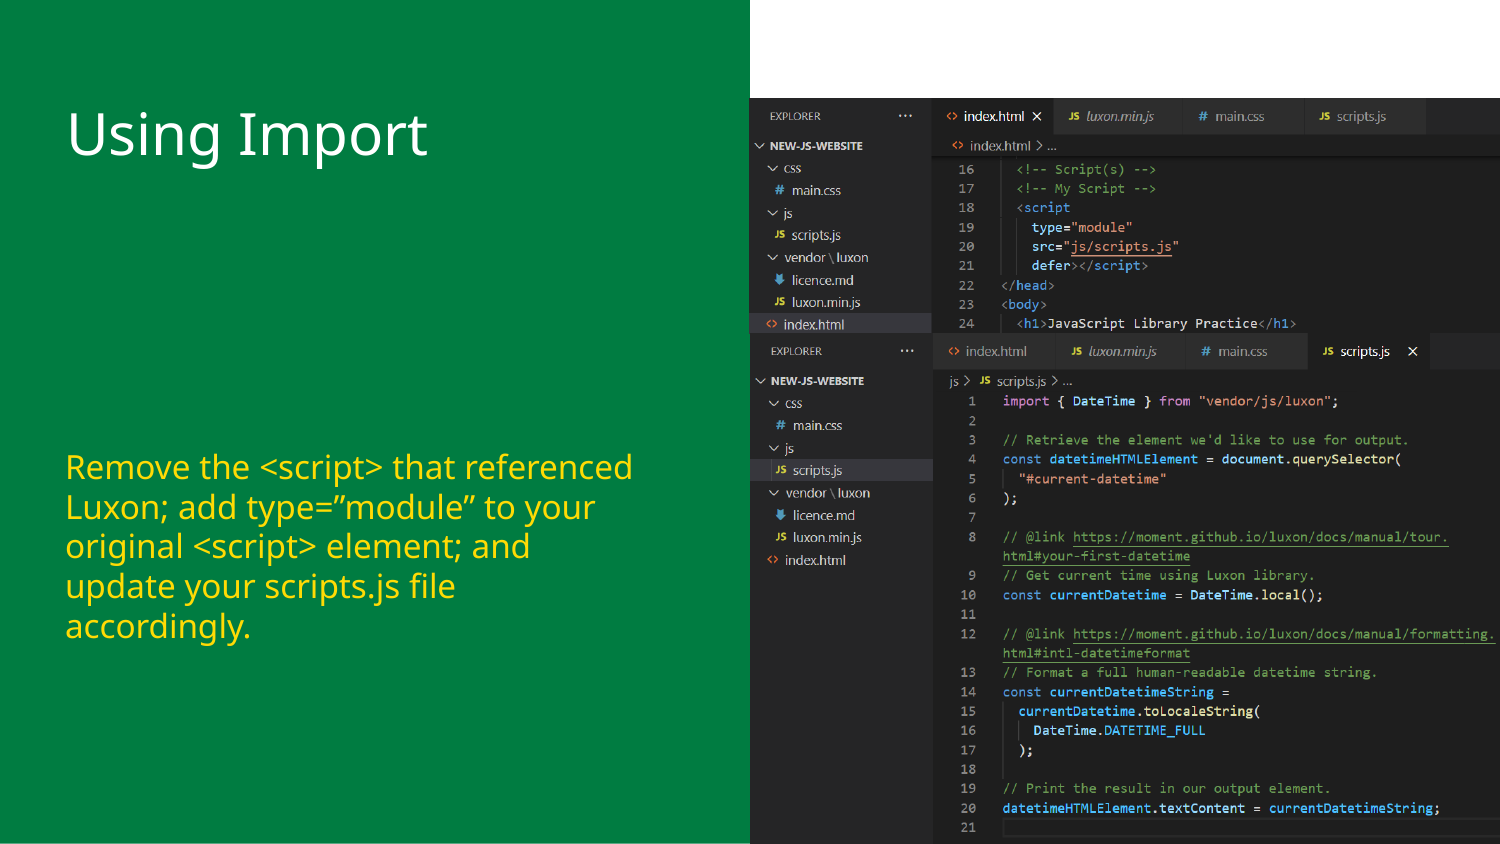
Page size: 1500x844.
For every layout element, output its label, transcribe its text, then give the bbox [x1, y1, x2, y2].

picture [749, 98, 1500, 844]
subtitle Remove the <script> that referenced Luxon; add type=”module” to your original <script> element; and update your scripts.js file accordingly. [50, 430, 658, 583]
title Using Import [51, 82, 659, 419]
